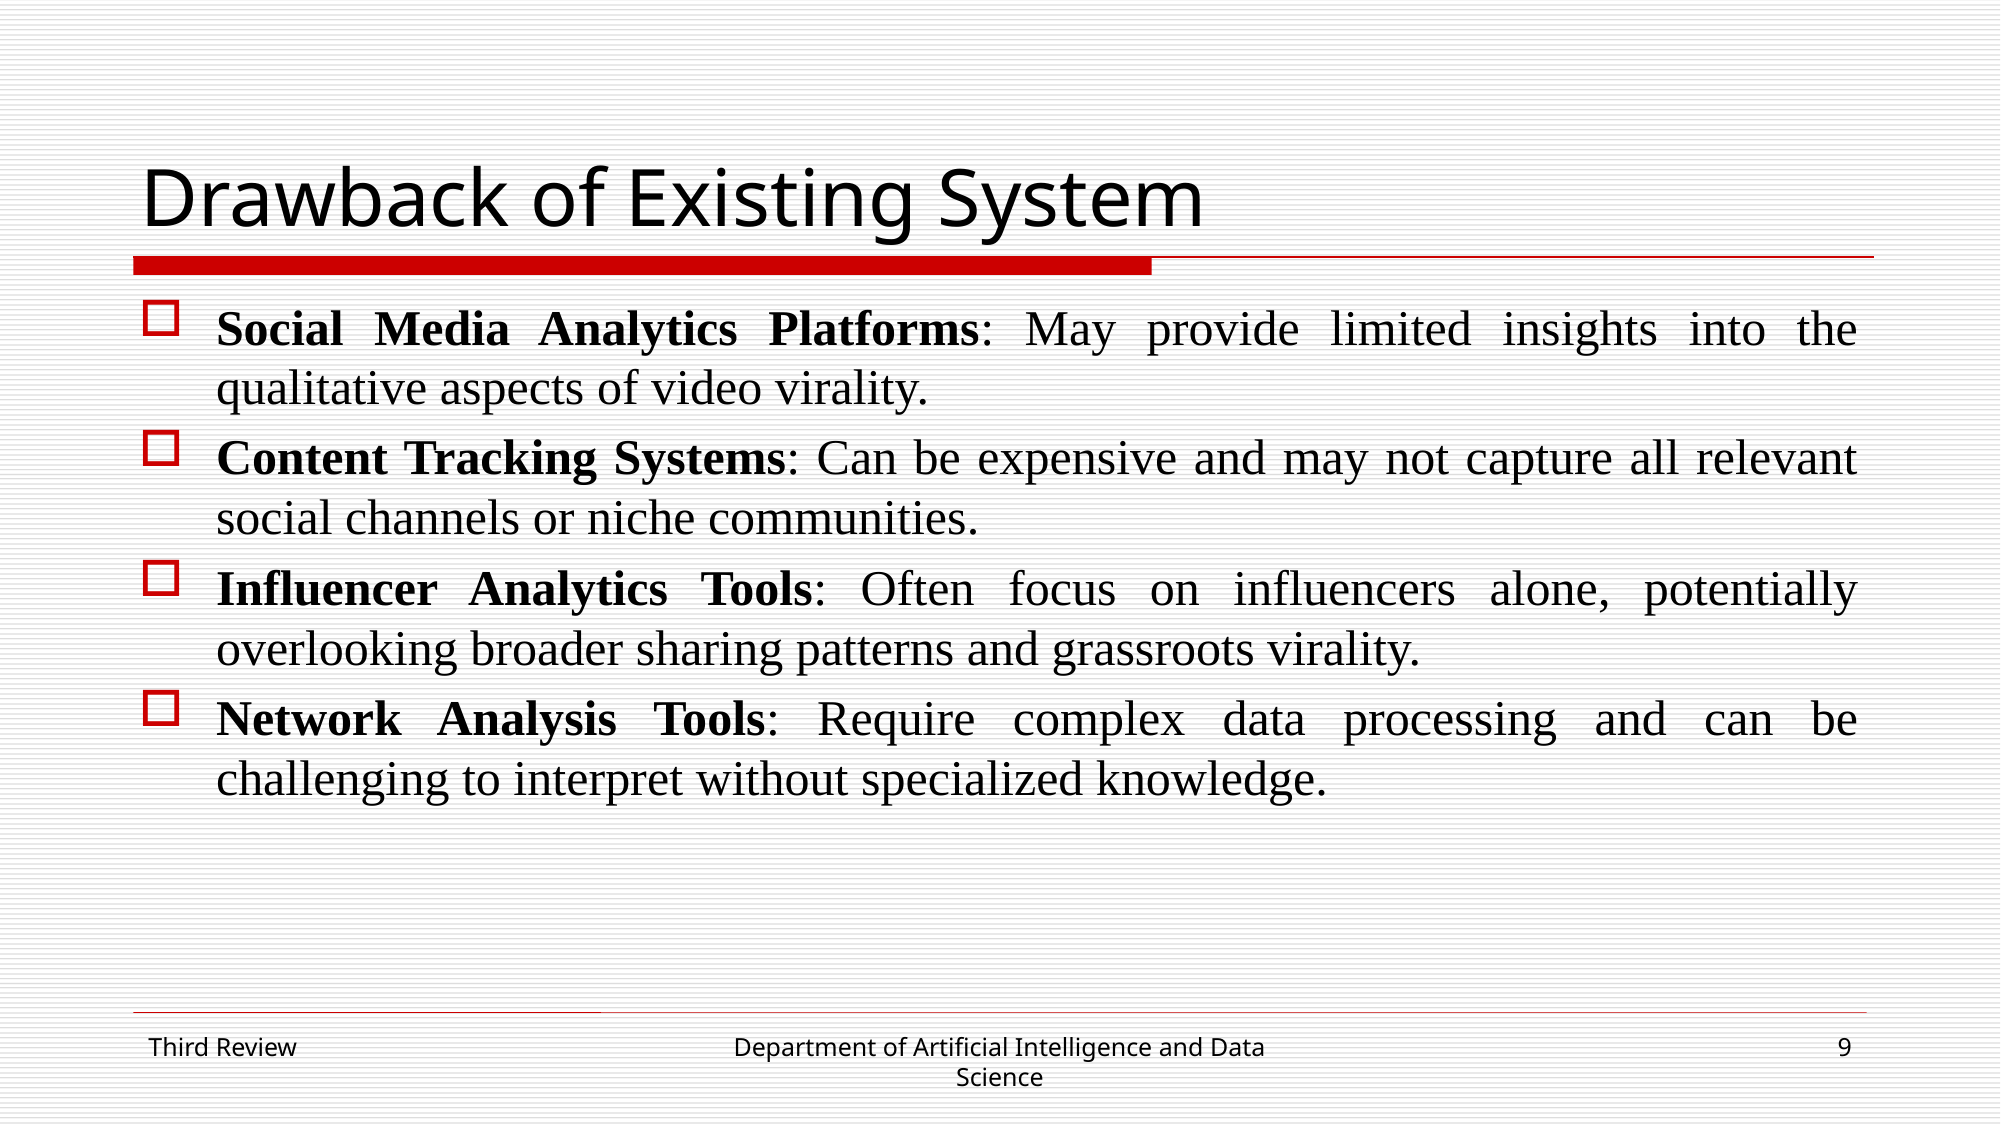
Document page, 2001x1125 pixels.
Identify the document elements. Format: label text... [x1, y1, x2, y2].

list Social Media Analytics Platforms: May provide limited insights into the qualitative aspects of video virality. Content Tracking Systems: Can be expensive and may not capture all relevant social channels or niche communities. Influencer Analytics Tools: Often focus on influencers alone, potentially overlooking broader sharing patterns and grassroots virality. Network Analysis Tools: Require complex data processing and can be challenging to interpret without specialized knowledge. [123, 287, 1874, 988]
slide_number 9 [1433, 1024, 1867, 1103]
title Drawback of Existing System [125, 50, 1876, 250]
footer Department of Artificial Intelligence and Data Science [683, 1024, 1317, 1103]
picture [0, 0, 2001, 1125]
slide_number Third Review [133, 1024, 567, 1103]
